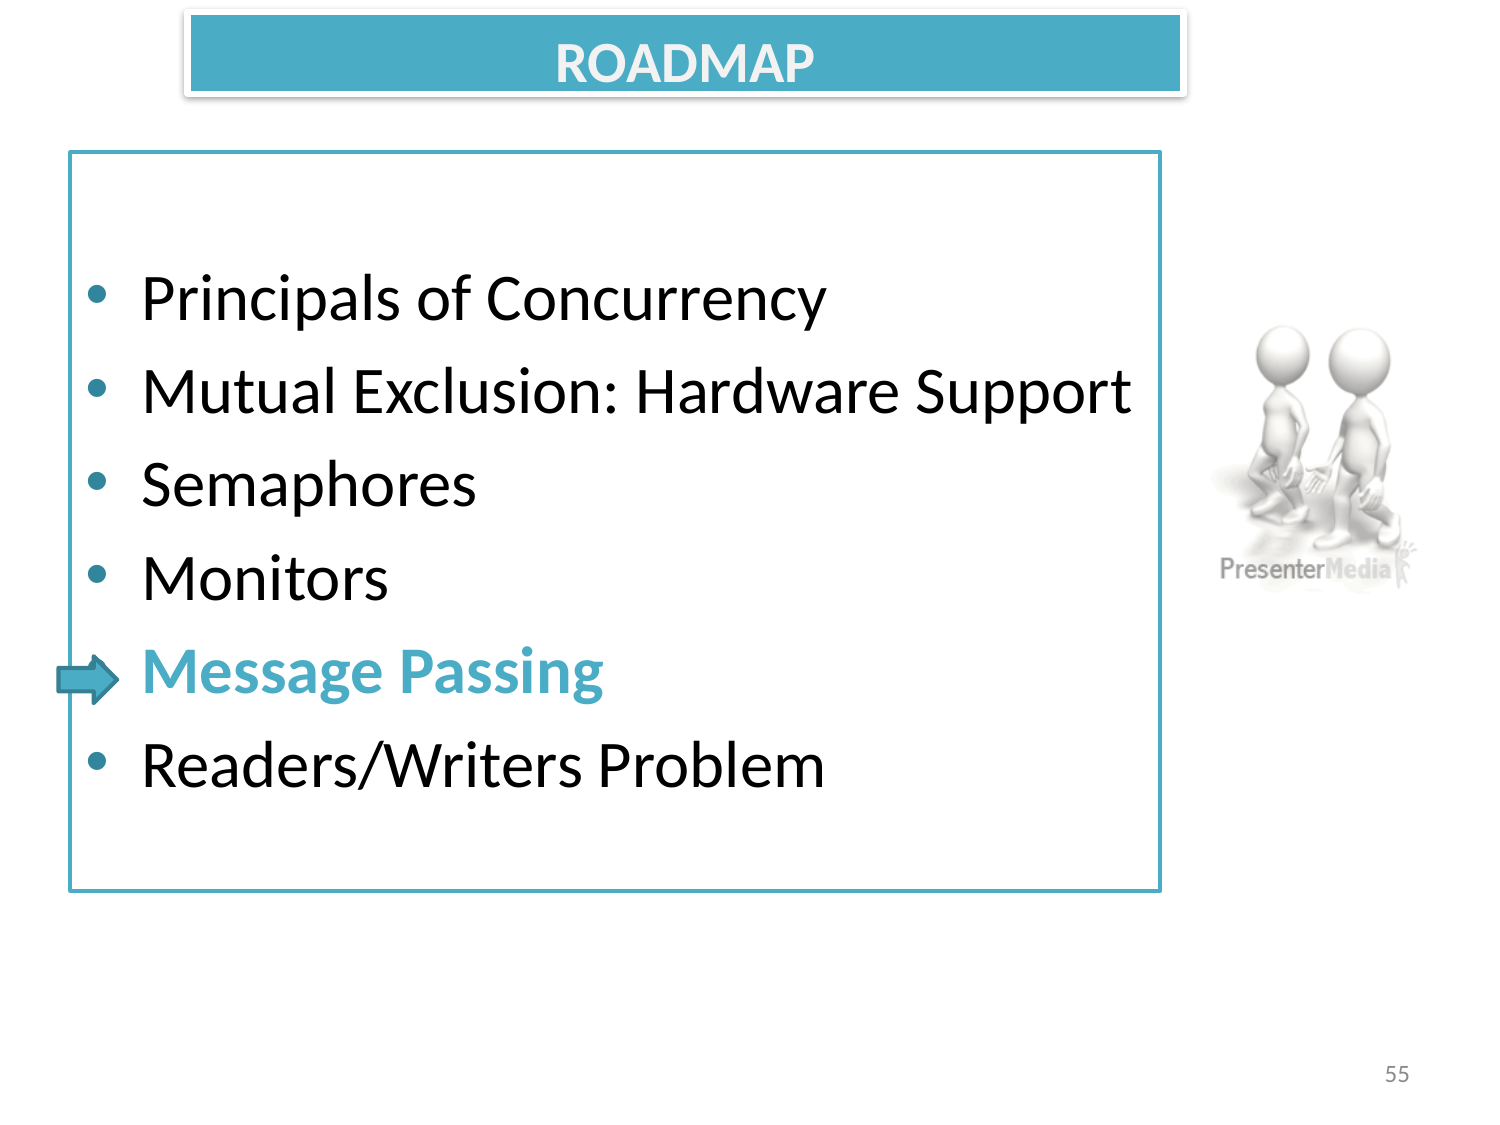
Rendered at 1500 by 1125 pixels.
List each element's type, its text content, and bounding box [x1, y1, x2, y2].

slide_number 55 [1074, 1042, 1425, 1103]
text_box ROADMAP [184, 9, 1187, 97]
picture [1167, 316, 1454, 602]
list Principals of Concurrency Mutual Exclusion: Hardware Support Semaphores Monitors Message Passing Readers/Writers Problem [68, 150, 1162, 893]
text_box [56, 654, 120, 706]
